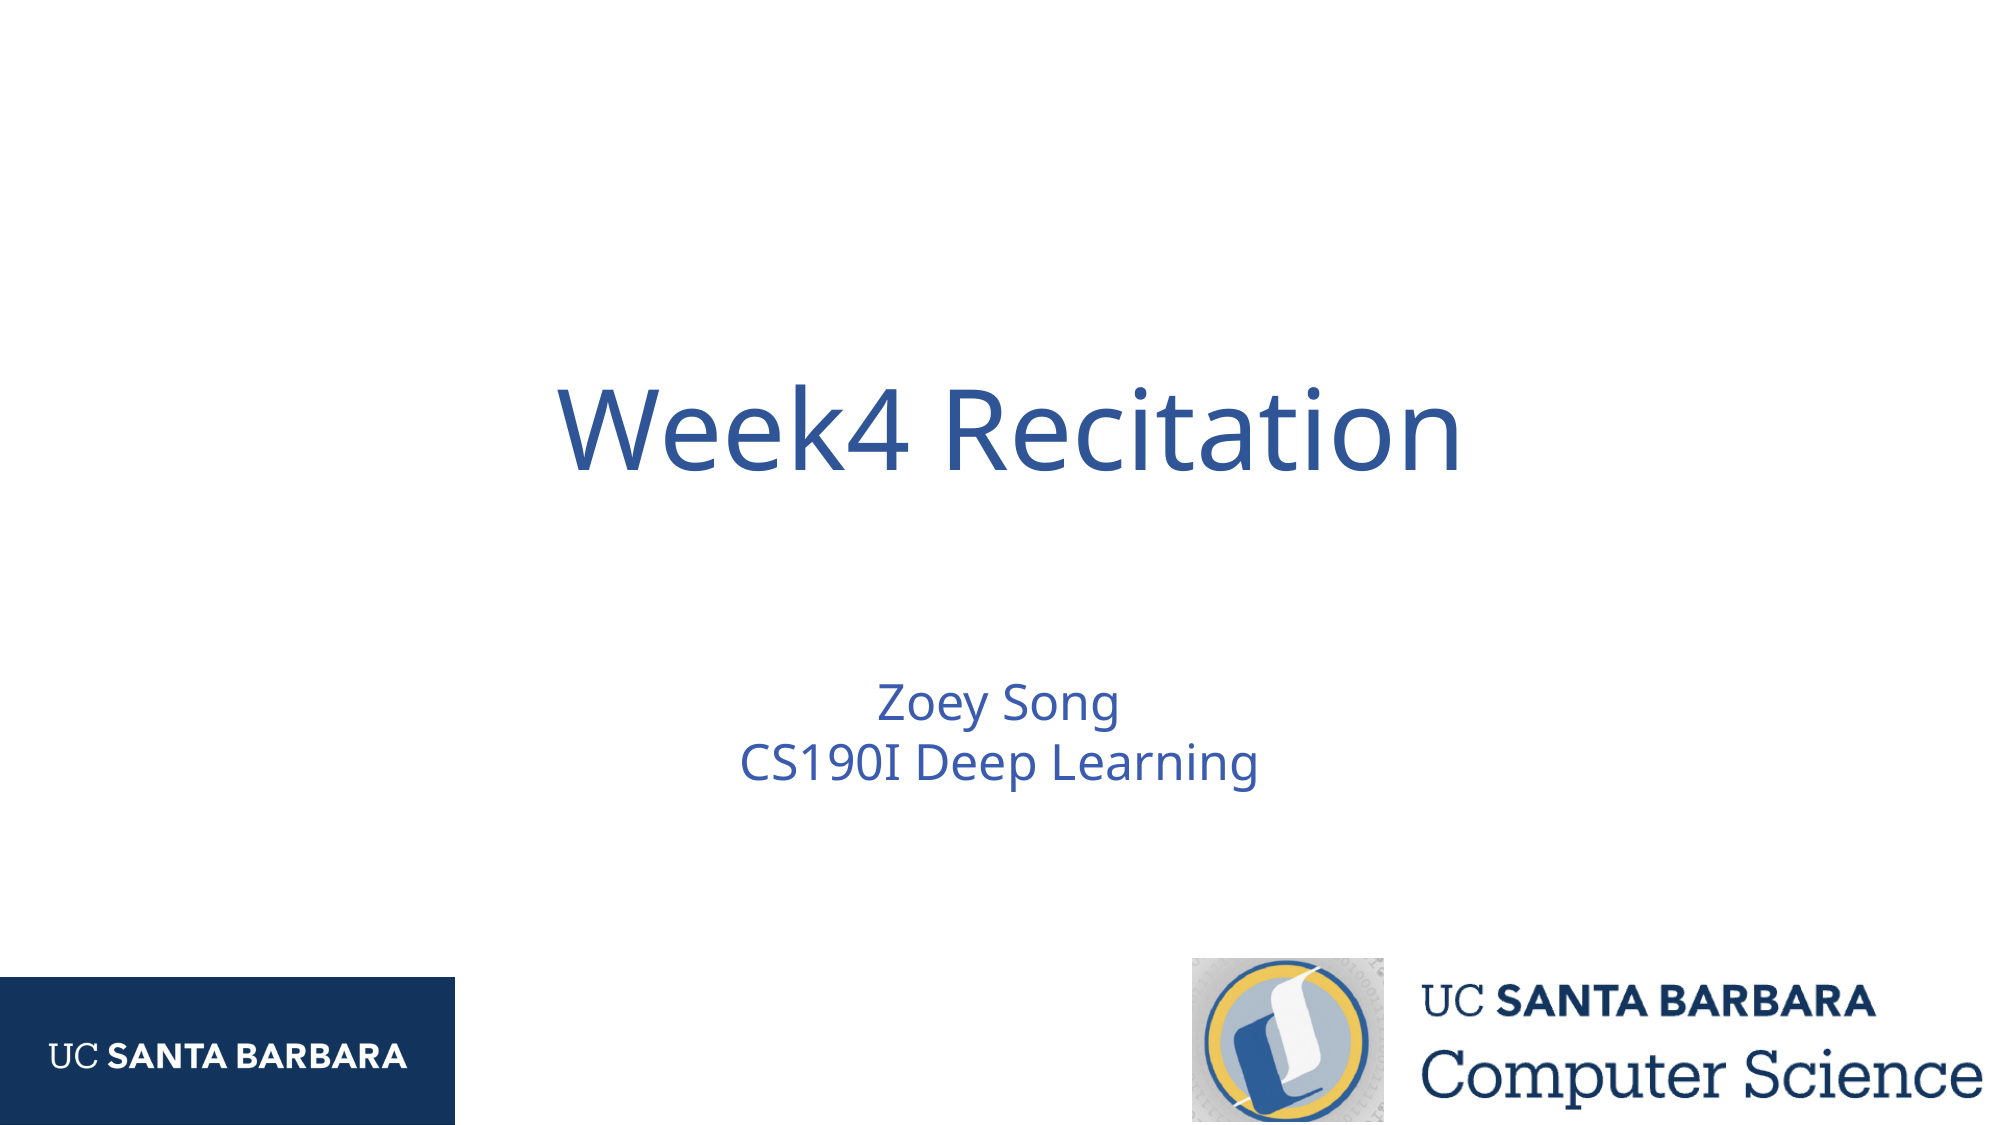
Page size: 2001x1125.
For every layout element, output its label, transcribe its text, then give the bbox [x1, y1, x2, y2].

picture [1192, 958, 1384, 1122]
picture [1399, 963, 2000, 1118]
text_box Zoey Song CS190I Deep Learning [737, 668, 1263, 793]
picture [0, 977, 455, 1125]
text_box Week4 Recitation [396, 350, 1627, 501]
